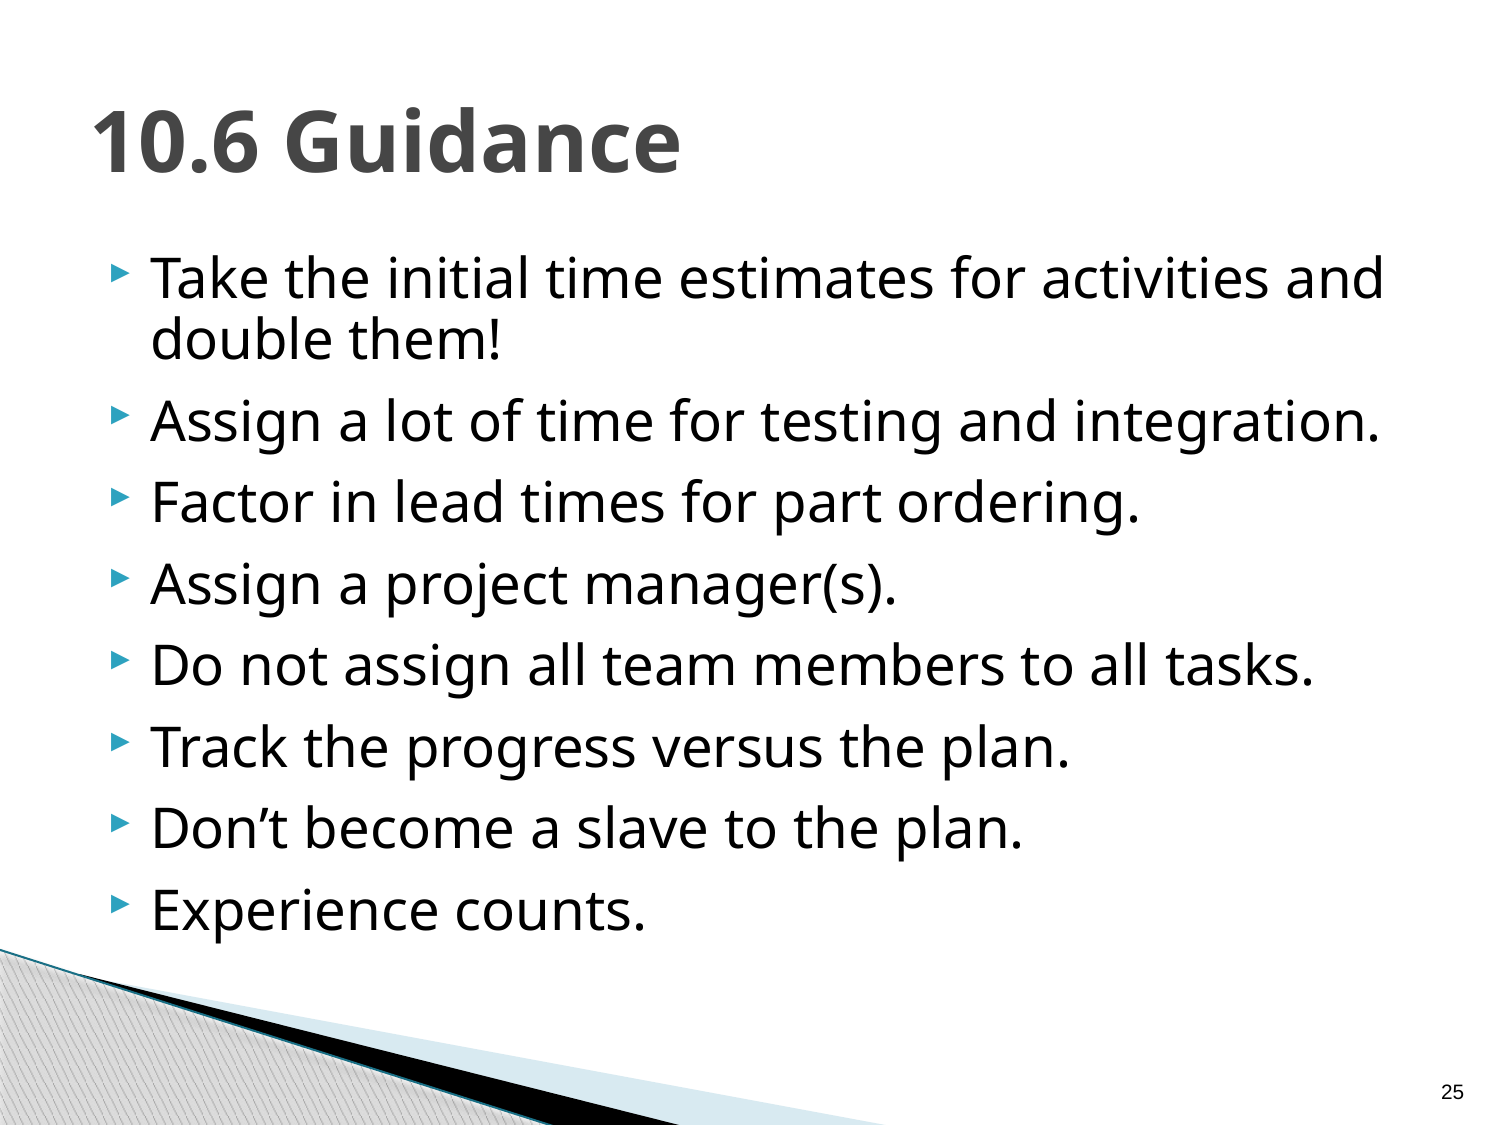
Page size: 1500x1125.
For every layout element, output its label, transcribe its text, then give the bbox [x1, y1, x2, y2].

title 10.6 Guidance [75, 45, 1388, 233]
list Take the initial time estimates for activities and double them! Assign a lot of time for testing and integration. Factor in lead times for part ordering. Assign a project manager(s). Do not assign all team members to all tasks. Track the progress versus the plan. Don’t become a slave to the plan. Experience counts. [74, 242, 1426, 986]
slide_number 25 [1418, 1051, 1479, 1112]
